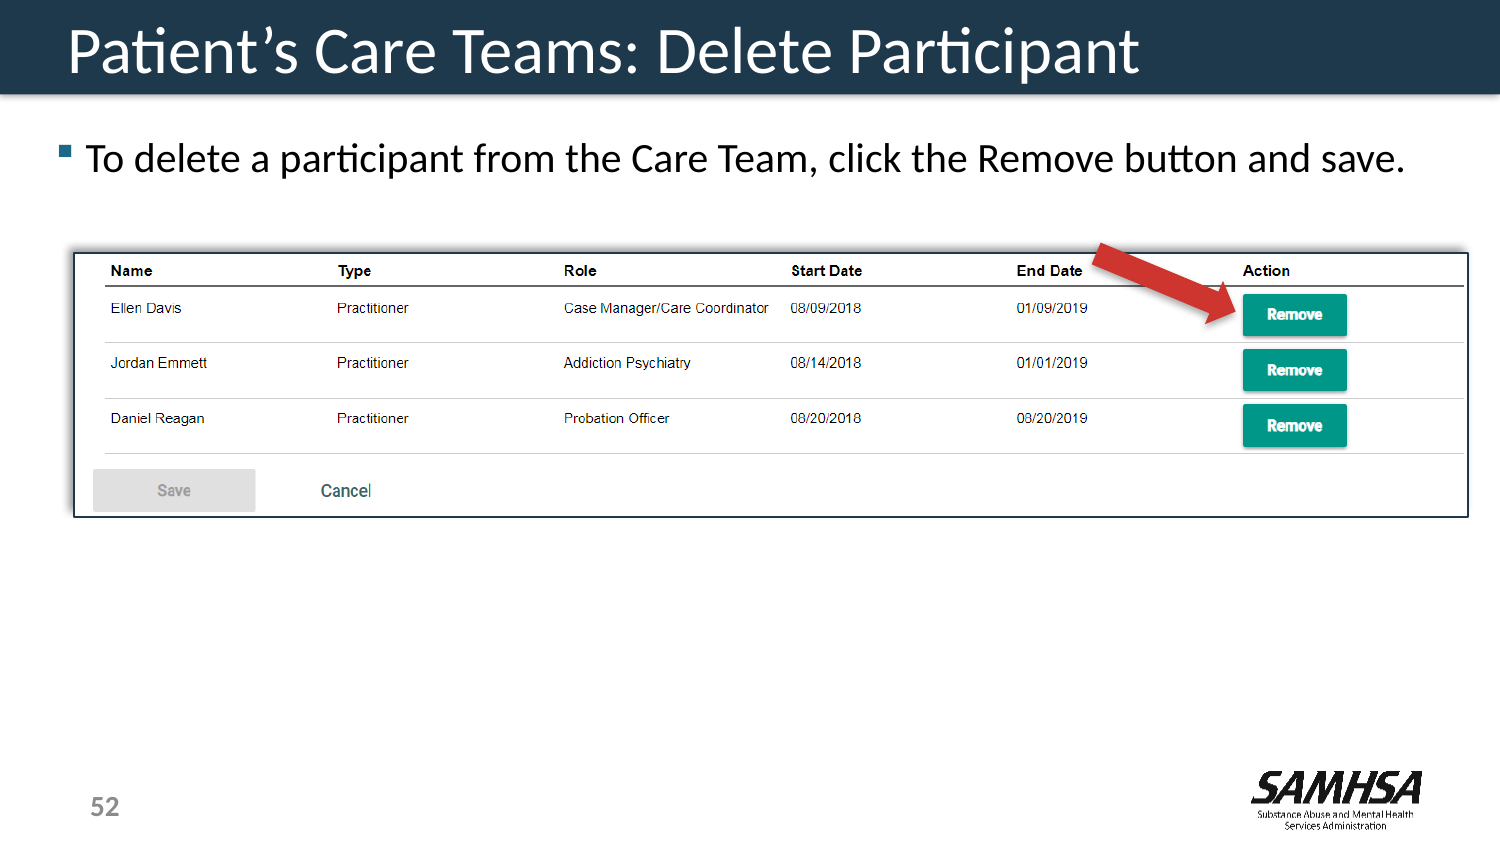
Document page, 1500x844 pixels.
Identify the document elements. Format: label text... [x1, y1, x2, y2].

picture [1249, 771, 1425, 835]
picture [74, 253, 1468, 517]
text_box [1095, 241, 1126, 252]
title Patient’s Care Teams: Delete Participant [52, 8, 1425, 86]
list To delete a participant from the Care Team, click the Remove button and save. [40, 126, 1457, 187]
slide_number 52 [75, 782, 413, 827]
